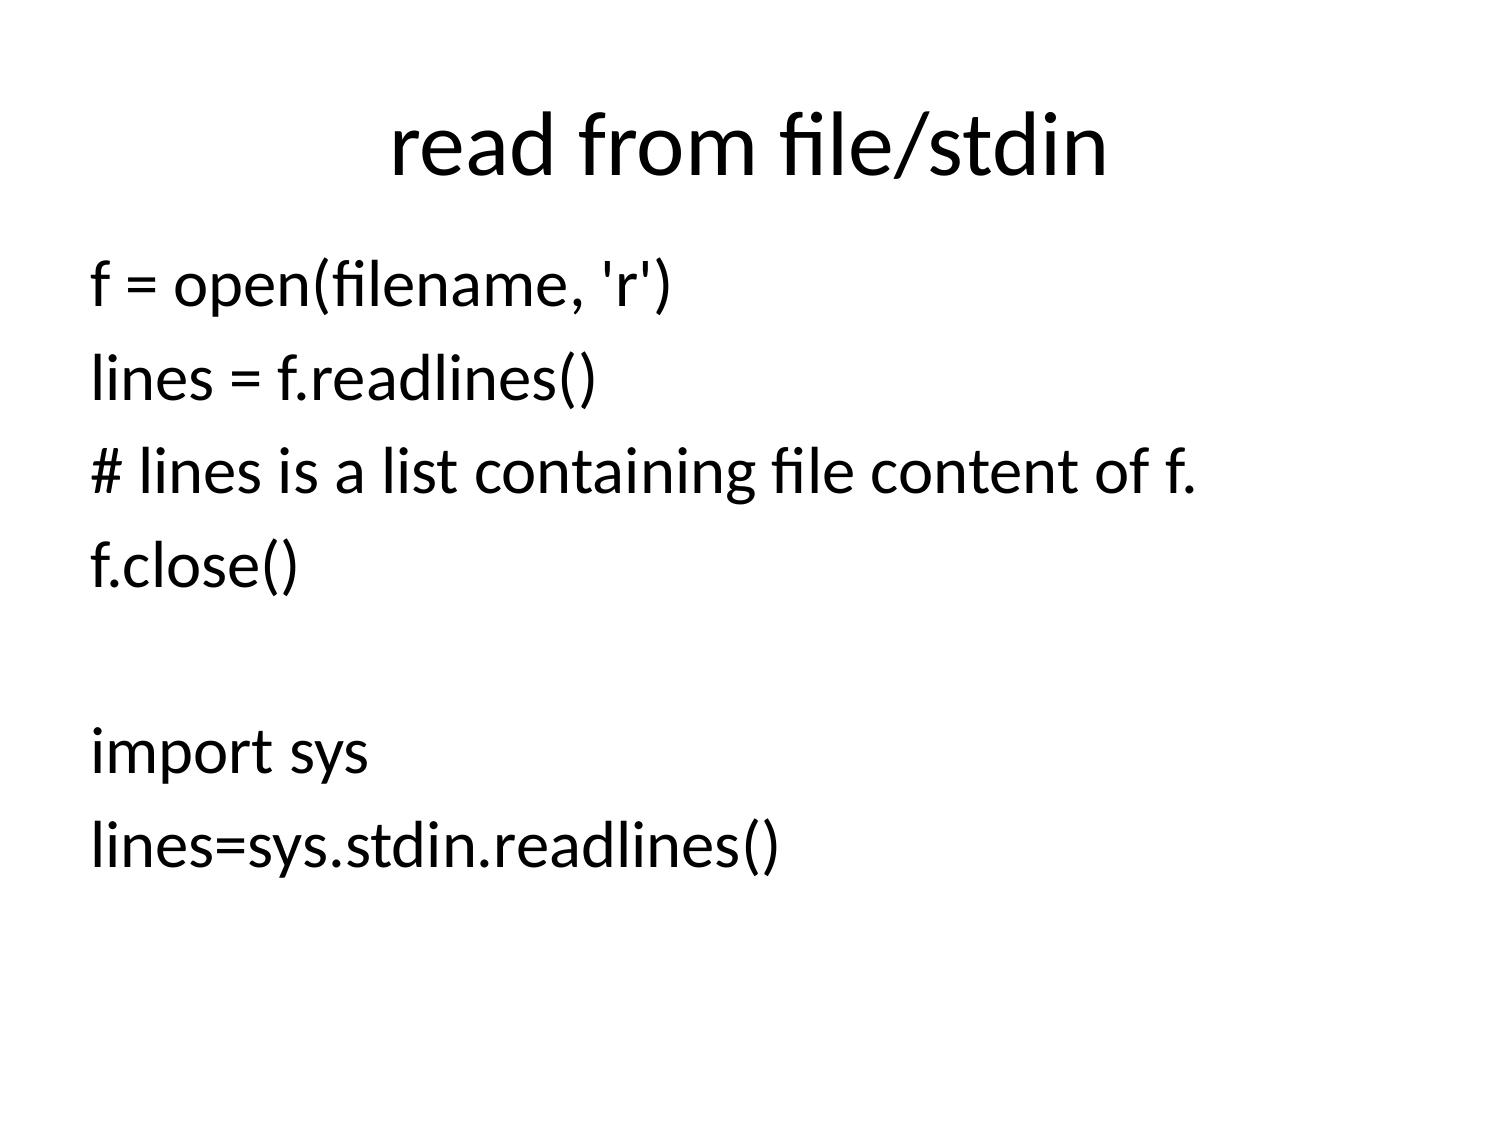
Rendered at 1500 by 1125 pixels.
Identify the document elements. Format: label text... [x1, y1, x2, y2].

title read from file/stdin [75, 45, 1425, 232]
list f = open(filename, 'r') lines = f.readlines() # lines is a list containing file content of f. f.close() import sys lines=sys.stdin.readlines() [75, 232, 1425, 976]
